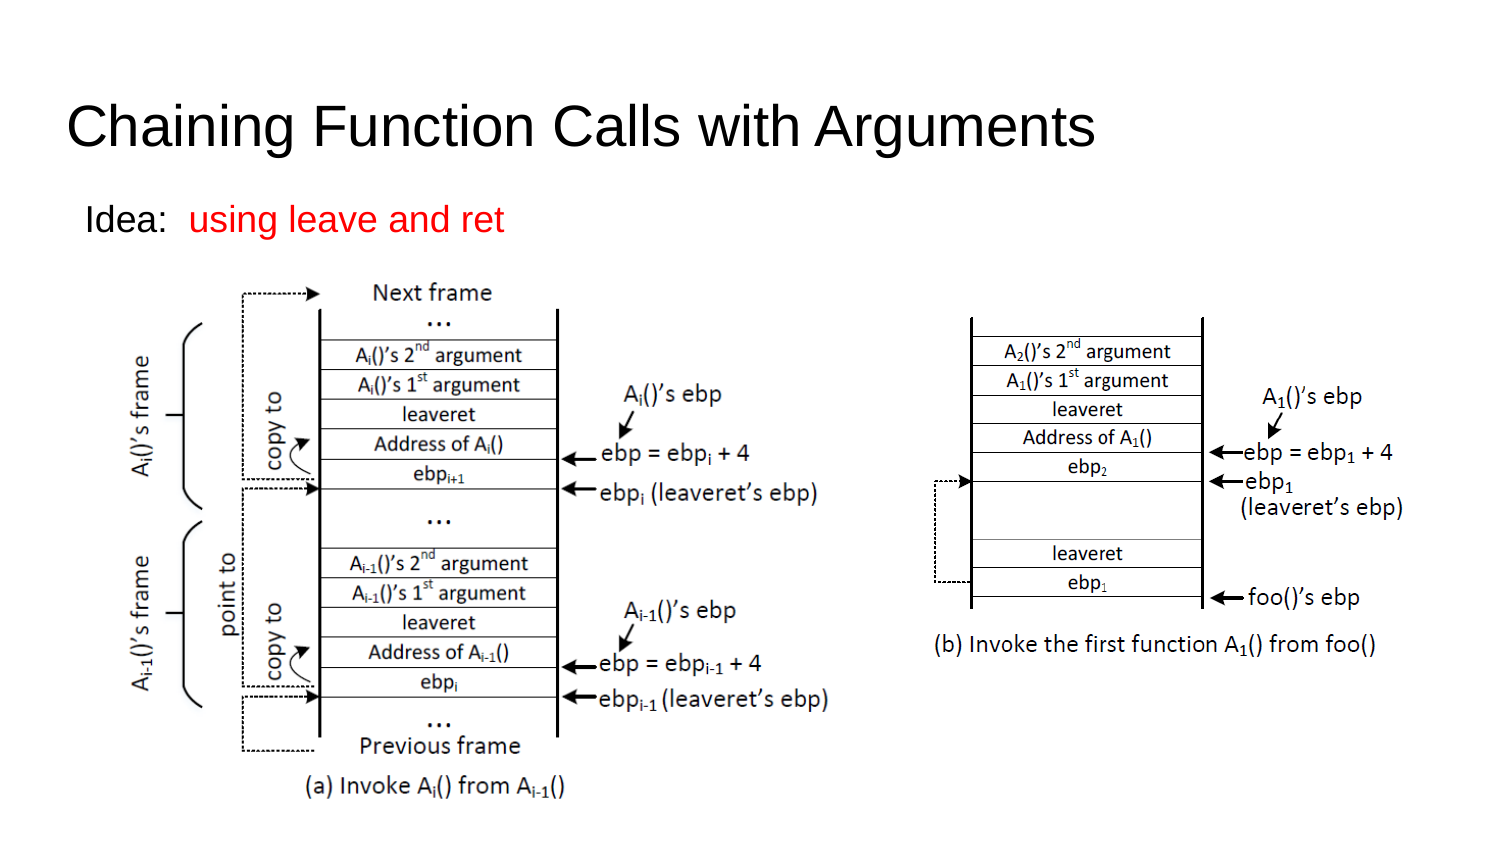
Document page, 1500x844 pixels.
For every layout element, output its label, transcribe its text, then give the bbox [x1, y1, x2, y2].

text_box Idea: using leave and ret [69, 187, 806, 247]
picture [905, 298, 1405, 661]
title Chaining Function Calls with Arguments [51, 72, 1449, 167]
picture [100, 267, 859, 814]
